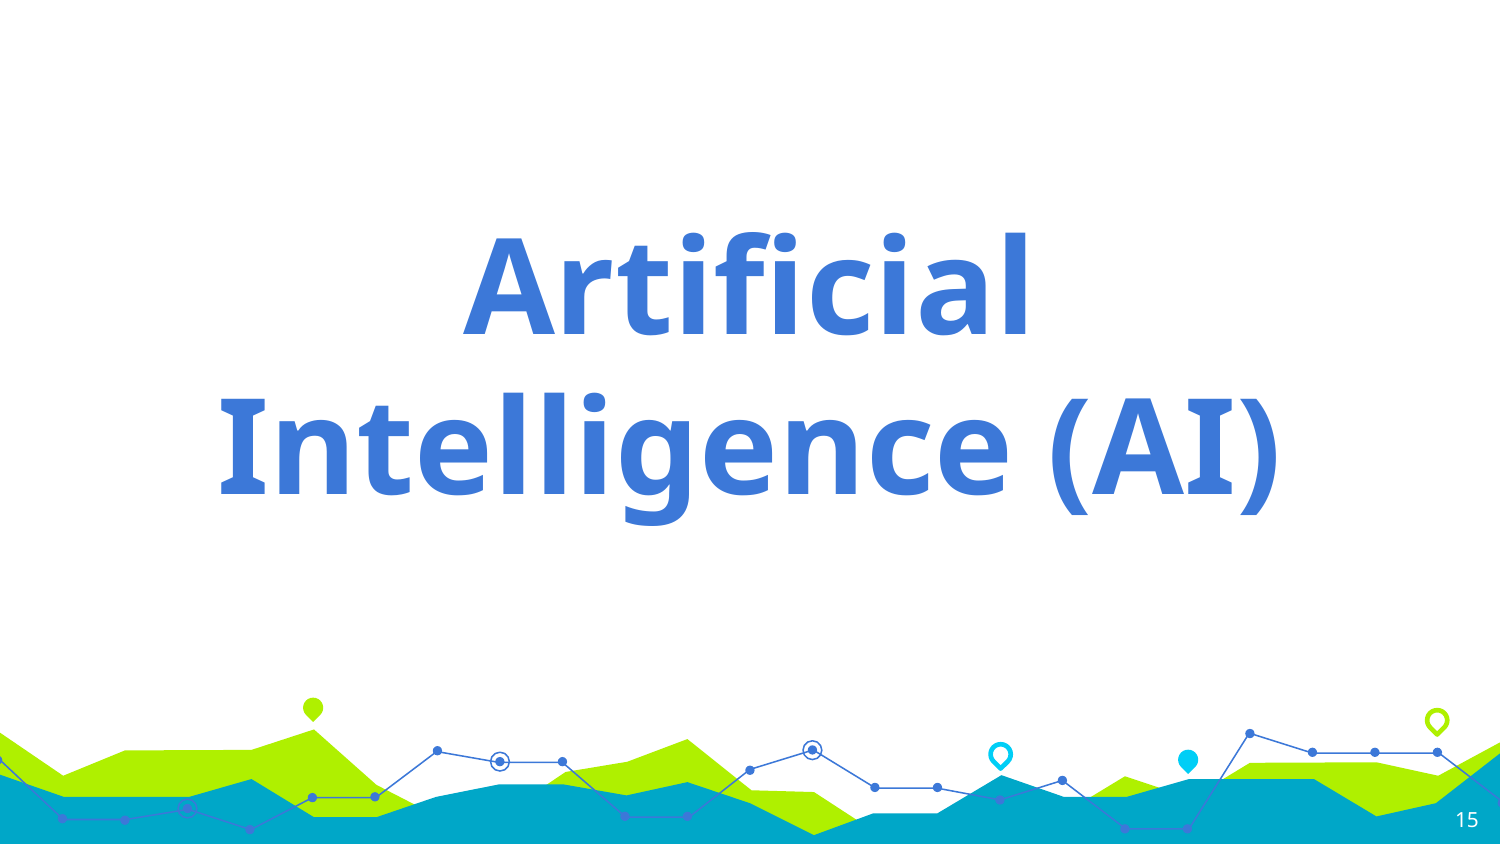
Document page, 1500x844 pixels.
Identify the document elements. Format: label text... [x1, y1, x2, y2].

slide_number 15 [1403, 791, 1494, 844]
title Artificial Intelligence (AI) [103, 175, 1397, 537]
